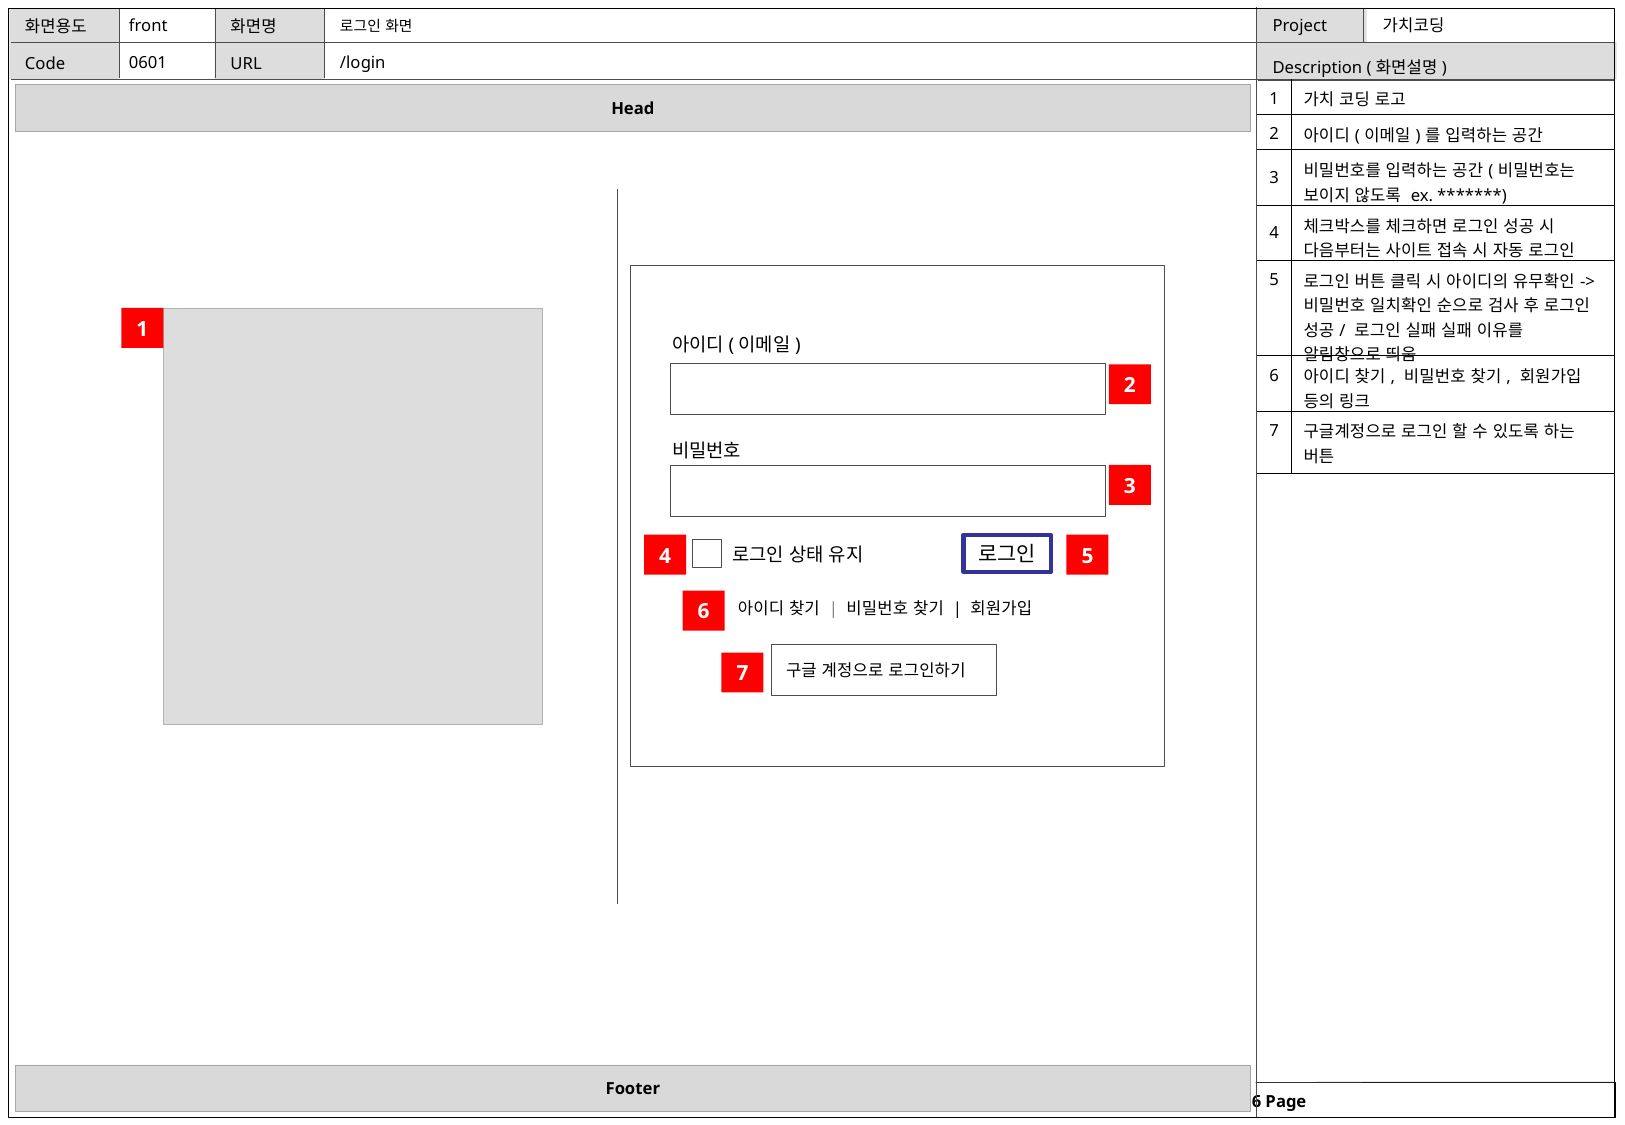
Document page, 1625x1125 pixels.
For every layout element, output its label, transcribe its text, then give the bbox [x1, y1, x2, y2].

table_cell 2 [1257, 115, 1291, 149]
text_box 5 [1066, 534, 1109, 575]
title 로그인 화면 [324, 9, 1253, 43]
text_box 2 [1108, 364, 1151, 405]
table_cell 3 [1257, 150, 1291, 205]
text_box 4 [644, 534, 687, 575]
text_box 7 [721, 652, 764, 693]
table_cell 아이디(이메일)를 입력하는 공간 [1292, 115, 1615, 149]
text_box 로그인 [961, 533, 1053, 574]
table_cell 구글계정으로 로그인 할 수 있도록 하는 버튼 [1292, 412, 1615, 473]
table_cell 4 [1257, 206, 1291, 260]
table_cell 로그인 버튼 클릭 시 아이디의 유무확인->비밀번호 일치확인 순으로 검사 후 로그인 성공/ 로그인 실패 실패 이유를 알림창으로 띄움 [1292, 261, 1615, 355]
text_box 비밀번호 [657, 431, 763, 469]
text_box [692, 539, 717, 568]
table_cell 아이디 찾기, 비밀번호 찾기, 회원가입 등의 링크 [1292, 356, 1615, 411]
table_cell 비밀번호를 입력하는 공간(비밀번호는 보이지 않도록 ex. *******) [1292, 150, 1615, 205]
text_box front [114, 7, 250, 43]
text_box /login [324, 44, 461, 80]
table_cell 체크박스를 체크하면 로그인 성공 시 다음부터는 사이트 접속 시 자동 로그인 [1292, 206, 1615, 260]
text_box 로그인 상태 유지 [717, 535, 898, 573]
text_box [630, 265, 1165, 767]
table_header 1 [1257, 79, 1291, 114]
text_box 3 [1108, 464, 1151, 505]
text_box 1 [121, 307, 164, 348]
text_box [669, 362, 1105, 415]
table_cell 6 [1257, 356, 1291, 411]
text_box 아이디 찾기 | 비밀번호 찾기 | 회원가입 [725, 590, 1092, 626]
table_cell 7 [1257, 412, 1291, 473]
text_box [669, 464, 1105, 517]
table_header 가치 코딩 로고 [1292, 79, 1615, 114]
table_cell 5 [1257, 261, 1291, 355]
text_box 구글 계정으로 로그인하기 [770, 644, 997, 696]
text_box 6 [682, 590, 725, 631]
text_box 0601 [114, 44, 250, 80]
text_box [163, 307, 543, 725]
text_box 아이디(이메일) [657, 324, 898, 363]
